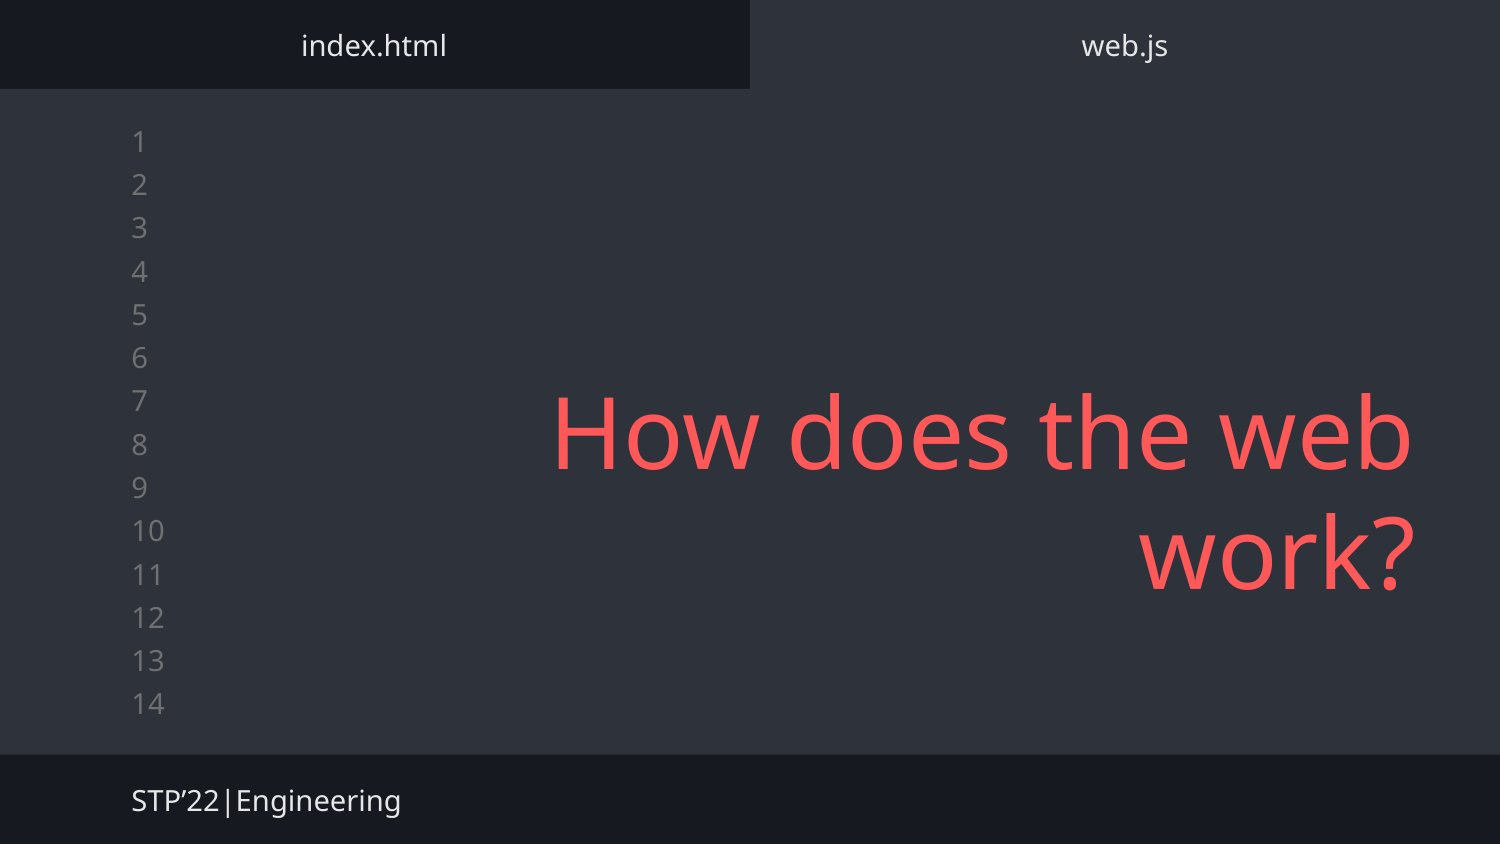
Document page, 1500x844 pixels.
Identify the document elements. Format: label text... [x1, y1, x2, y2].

text_box STP’22|Engineering [116, 770, 915, 829]
text_box index.html [0, 15, 749, 74]
text_box web.js [749, 15, 1500, 74]
title How does the web work? [274, 354, 1431, 611]
